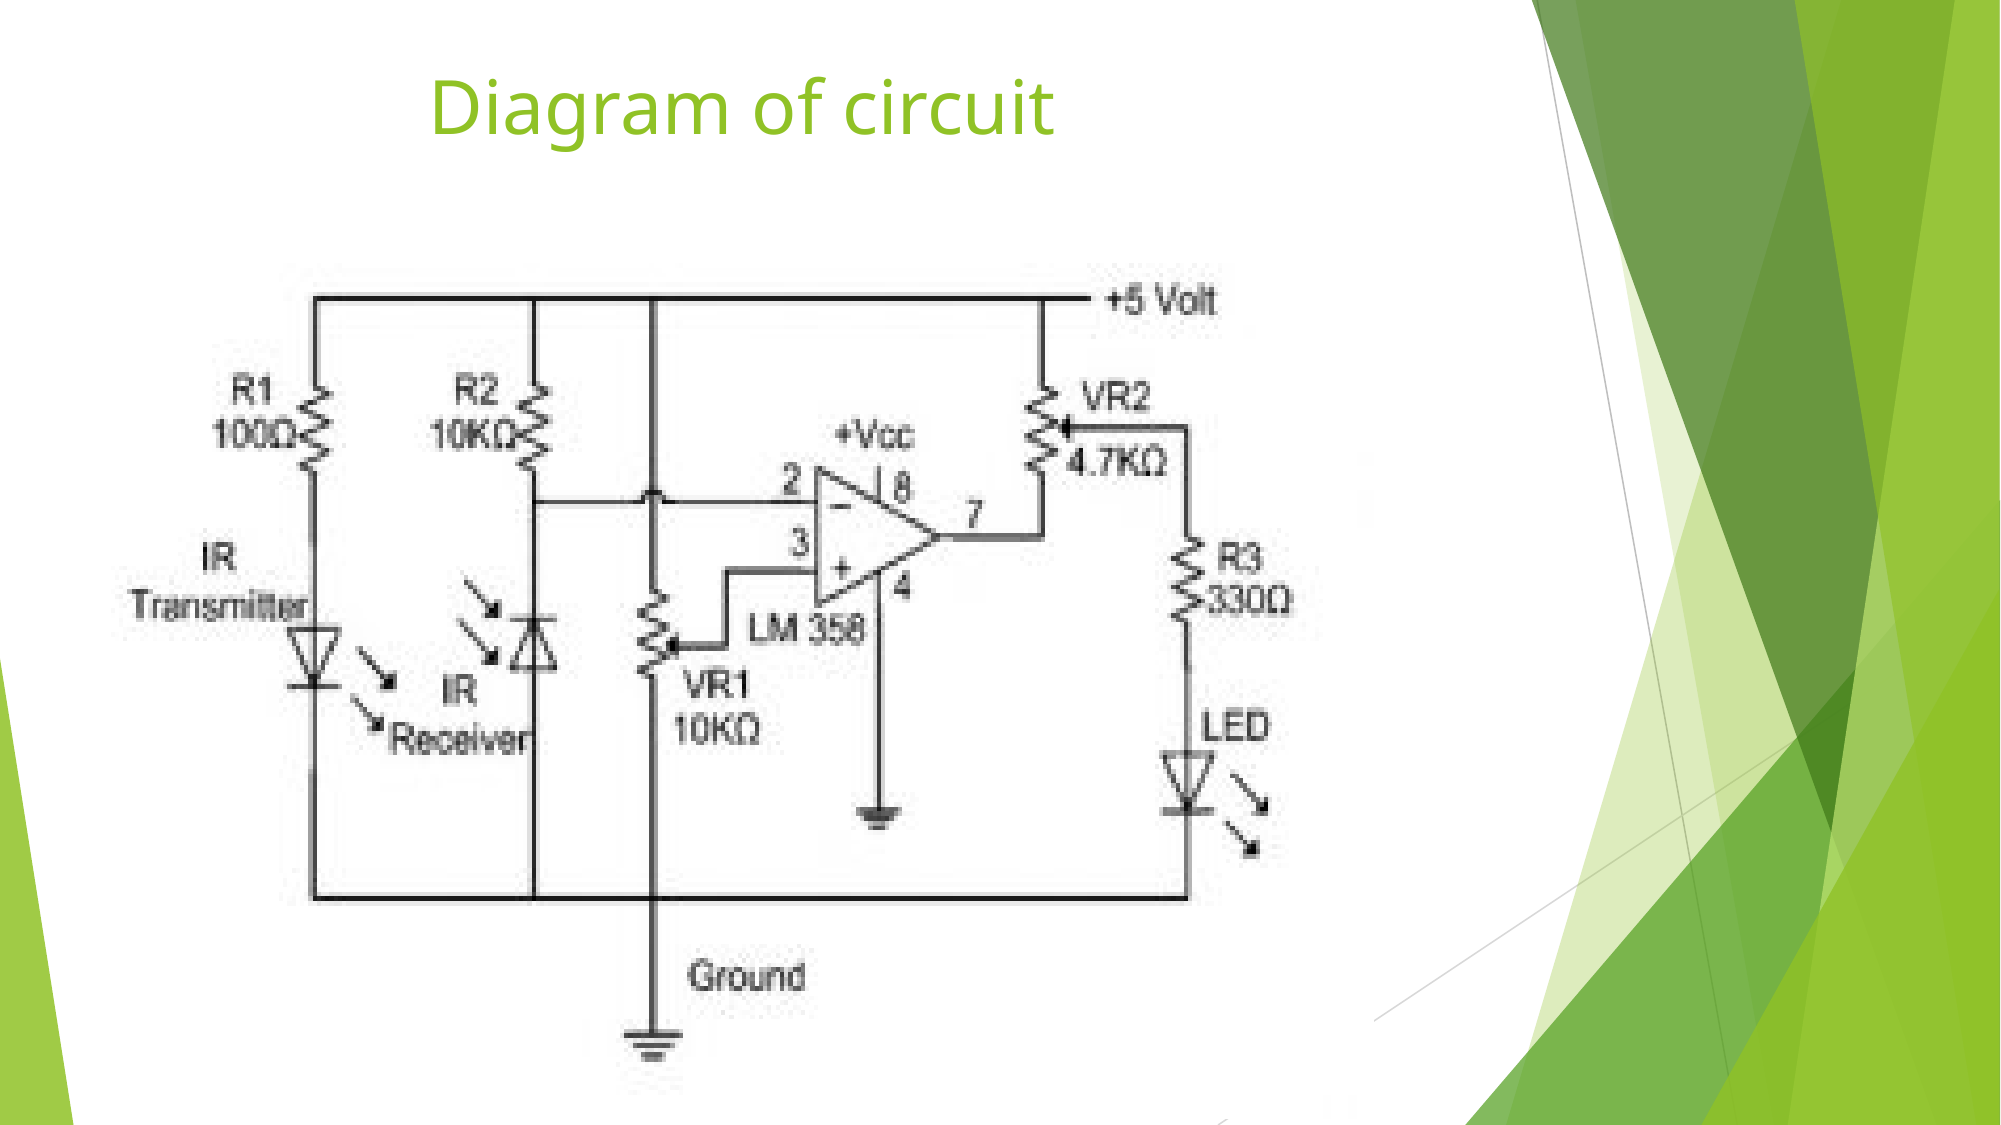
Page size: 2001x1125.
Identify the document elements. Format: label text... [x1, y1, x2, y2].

picture [110, 226, 1374, 1119]
title Diagram of circuit [37, 51, 1448, 227]
